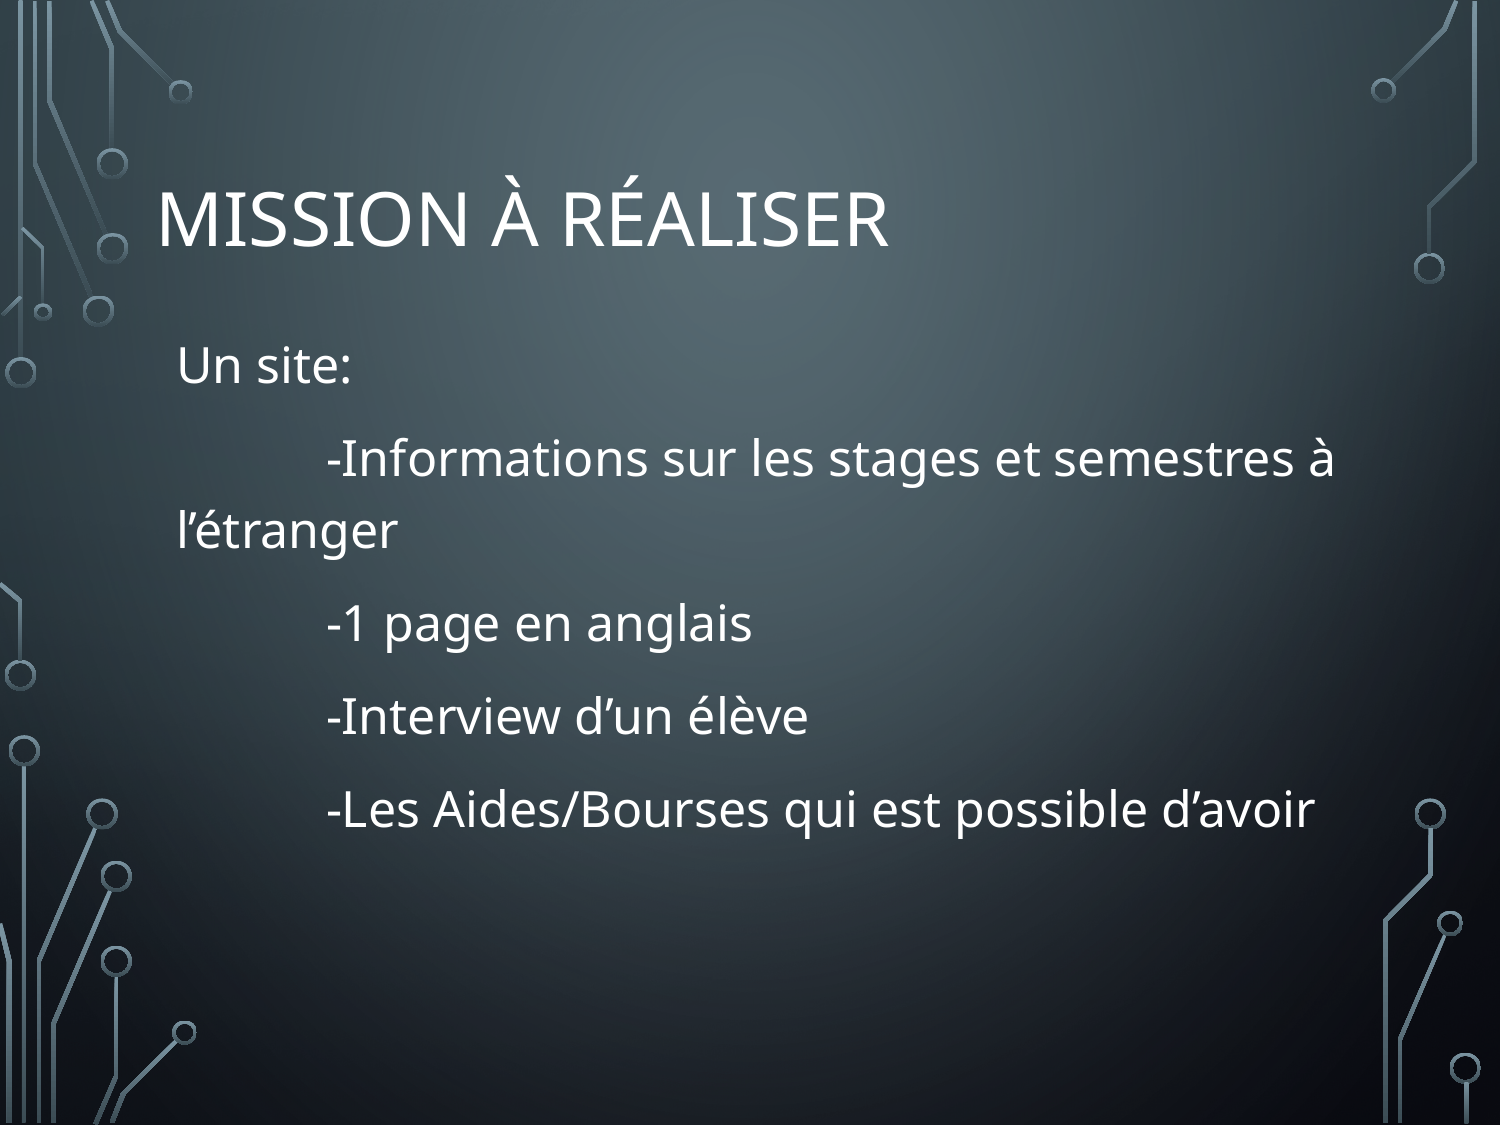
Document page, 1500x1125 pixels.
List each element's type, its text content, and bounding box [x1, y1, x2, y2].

list Un site: -Informations sur les stages et semestres à l’étranger -1 page en anglais -Interview d’un élève -Les Aides/Bourses qui est possible d’avoir [161, 314, 1425, 1094]
title Mission à réaliser [140, 101, 1360, 344]
